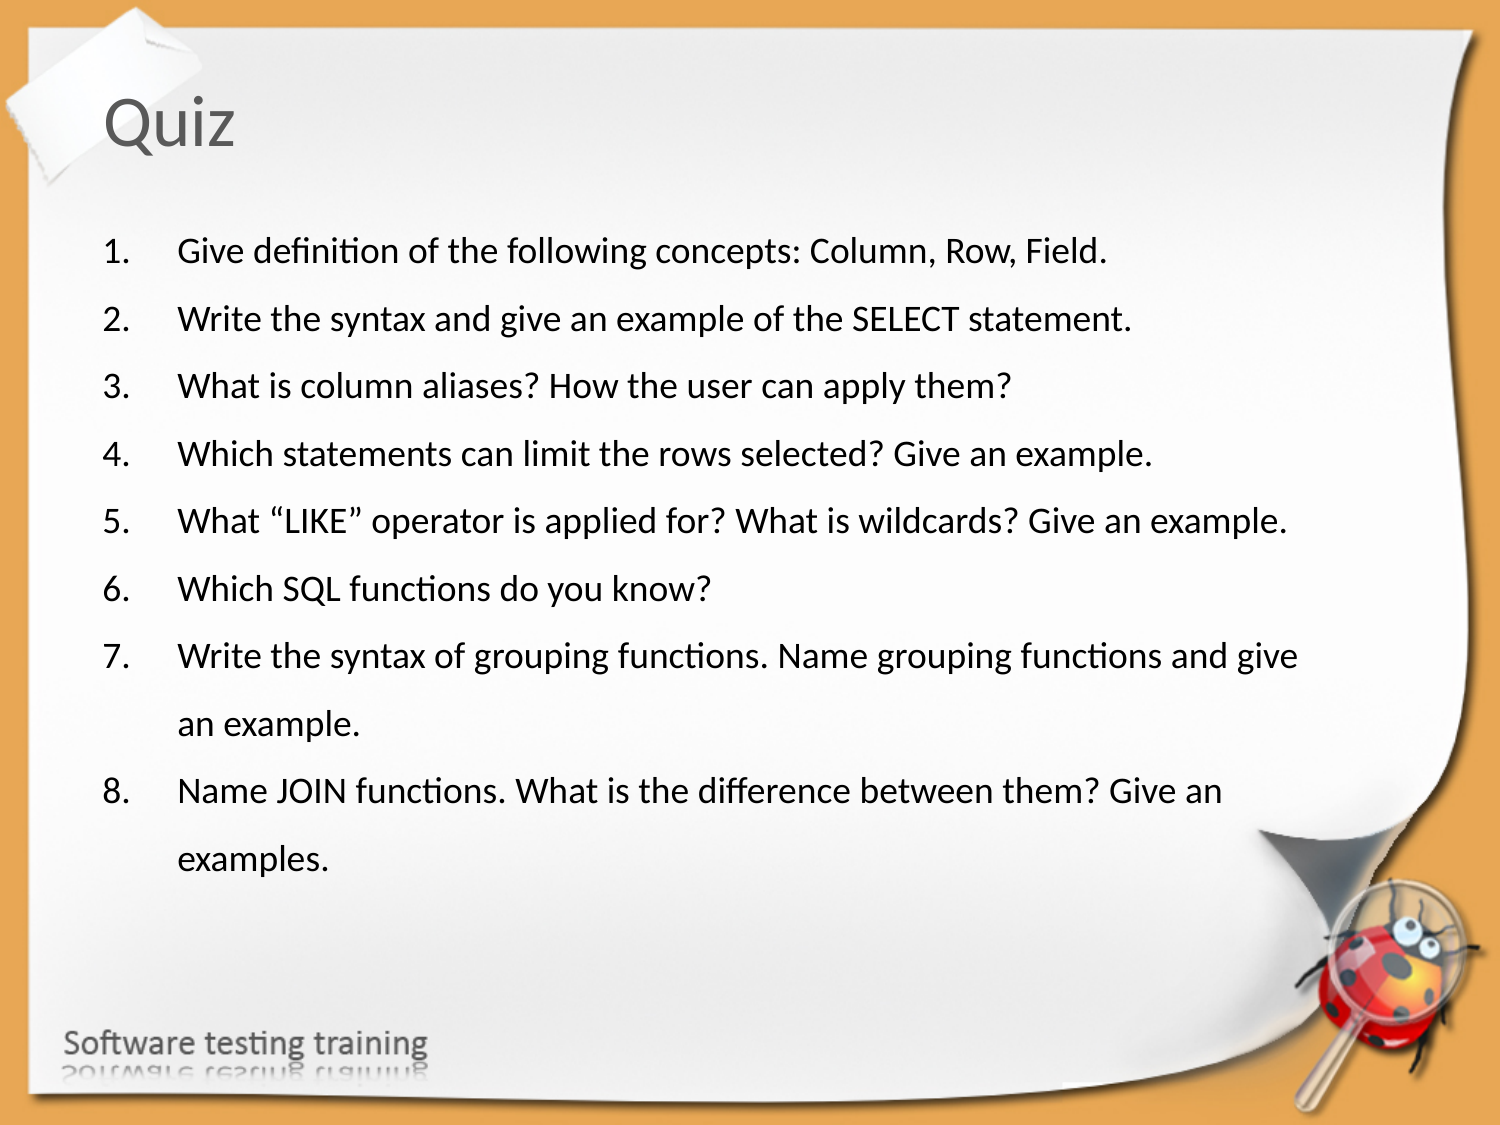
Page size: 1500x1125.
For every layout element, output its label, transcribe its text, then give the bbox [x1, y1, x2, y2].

text_box Give definition of the following concepts: Column, Row, Field. Write the syntax and give an example of the SELECT statement. What is column aliases? How the user can apply them? Which statements can limit the rows selected? Give an example. What “LIKE” operator is applied for? What is wildcards? Give an example. Which SQL functions do you know? Write the syntax of grouping functions. Name grouping functions and give an example. Name JOIN functions. What is the difference between them? Give an examples. [87, 196, 1327, 886]
picture [0, 0, 1500, 1125]
text_box Quiz [88, 66, 251, 169]
